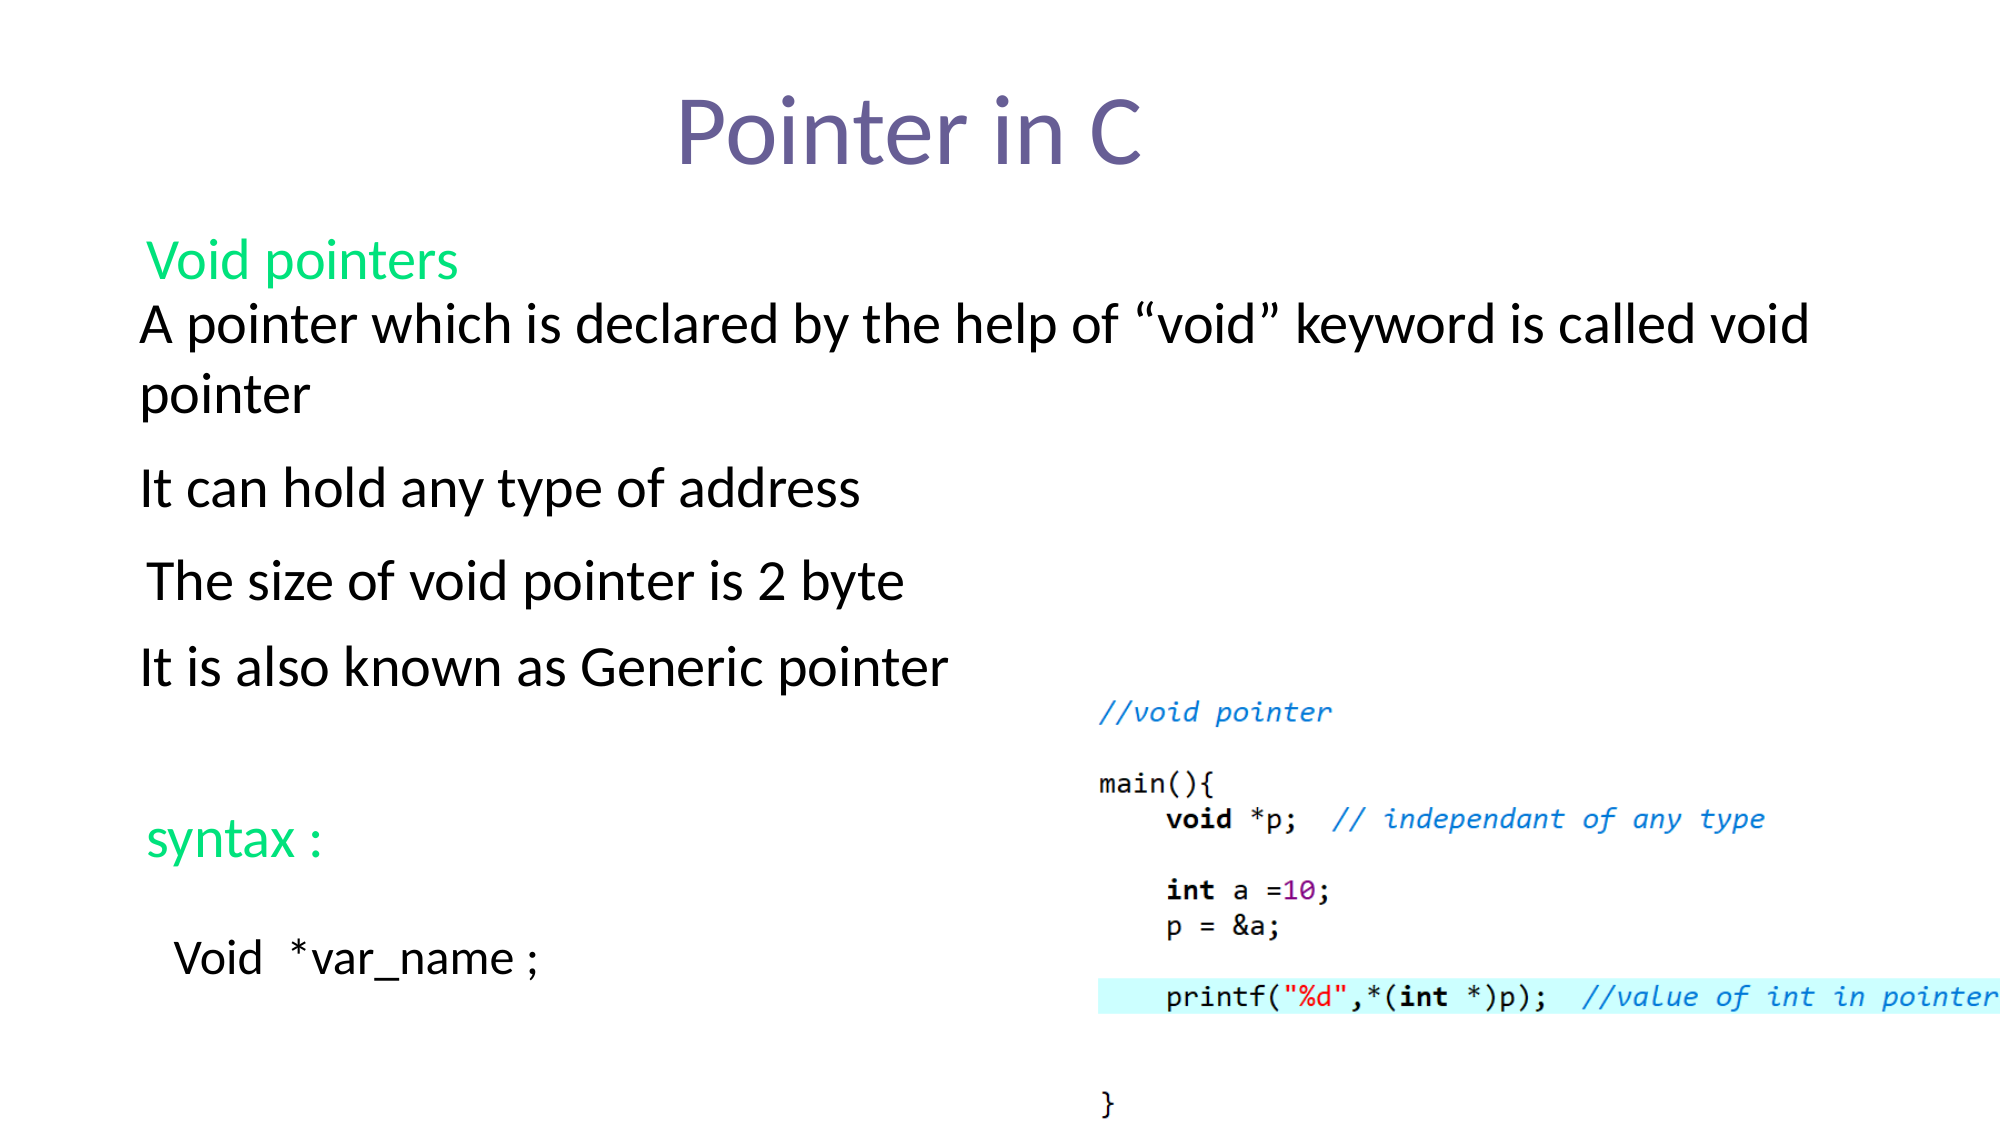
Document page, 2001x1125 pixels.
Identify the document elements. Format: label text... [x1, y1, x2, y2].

text_box syntax : [131, 792, 353, 877]
picture [1097, 696, 2000, 1125]
text_box Pointer in C [637, 56, 1379, 192]
text_box It is also known as Generic pointer [124, 620, 1869, 706]
text_box A pointer which is declared by the help of “void” keyword is called void pointer [124, 278, 1869, 433]
text_box The size of void pointer is 2 byte [131, 534, 1876, 620]
text_box Void pointers [131, 214, 1009, 278]
text_box Void *var_name ; [158, 917, 731, 992]
text_box It can hold any type of address [124, 441, 1869, 527]
